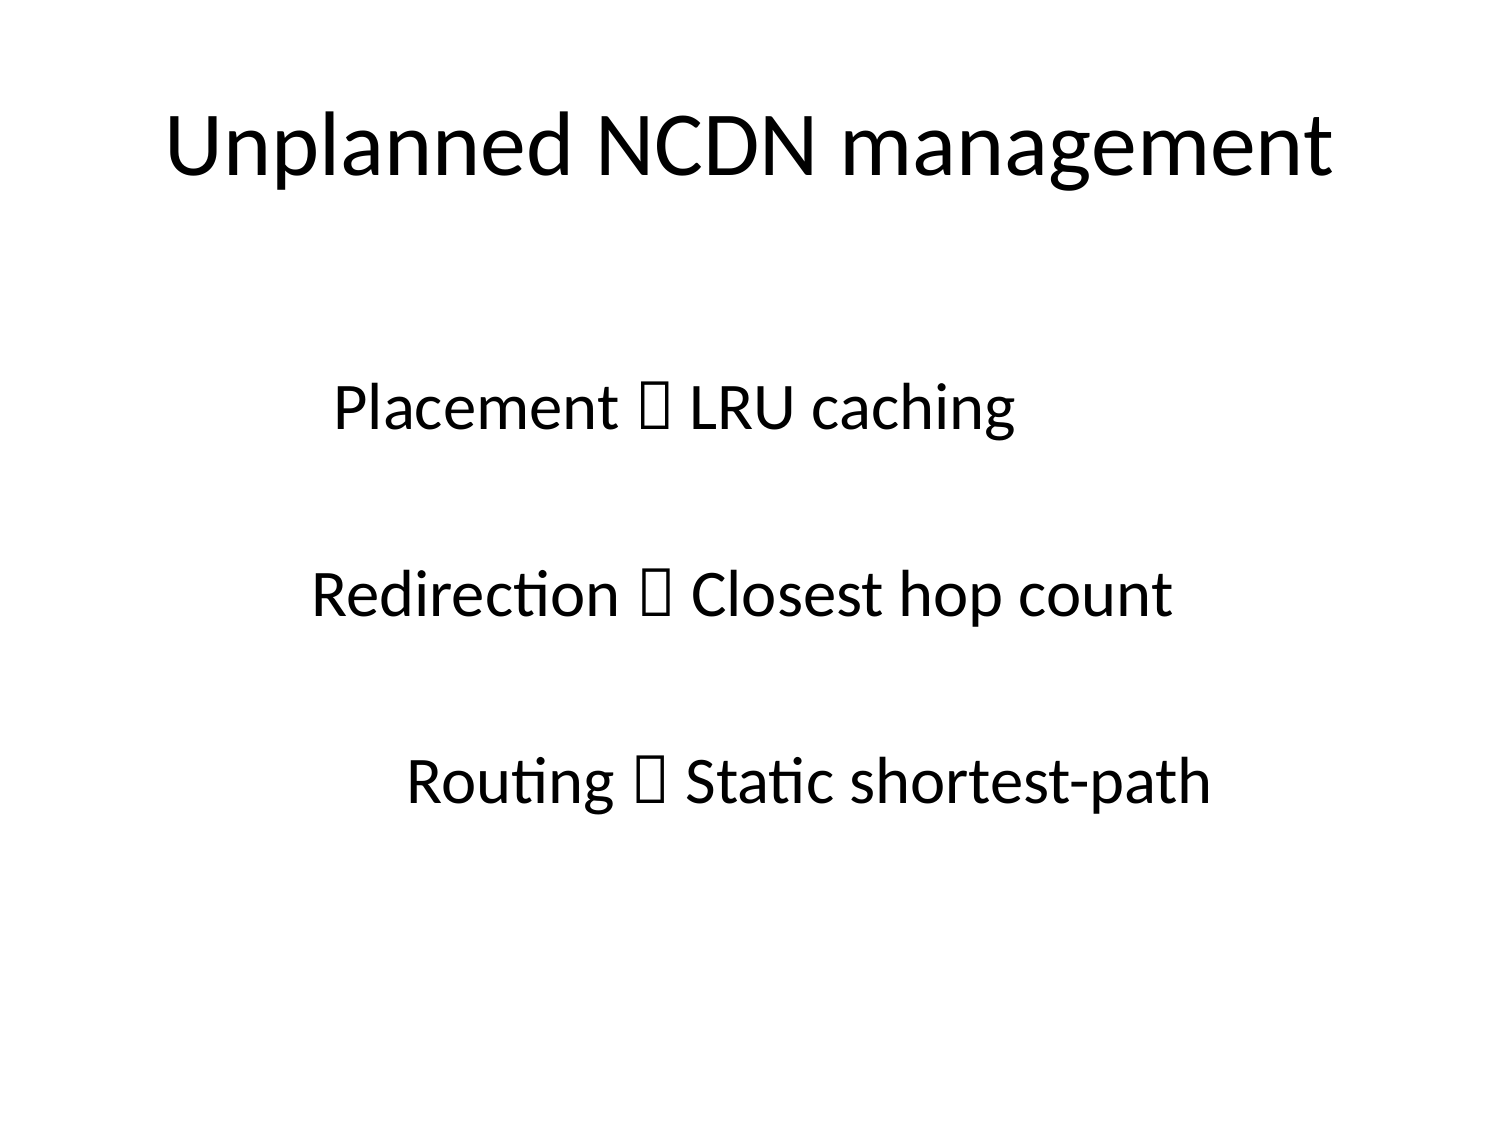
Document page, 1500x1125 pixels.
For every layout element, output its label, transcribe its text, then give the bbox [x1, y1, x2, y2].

title Unplanned NCDN management [75, 45, 1425, 233]
list Placement  LRU caching Redirection  Closest hop count Routing  Static shortest-path [0, 262, 1350, 1005]
